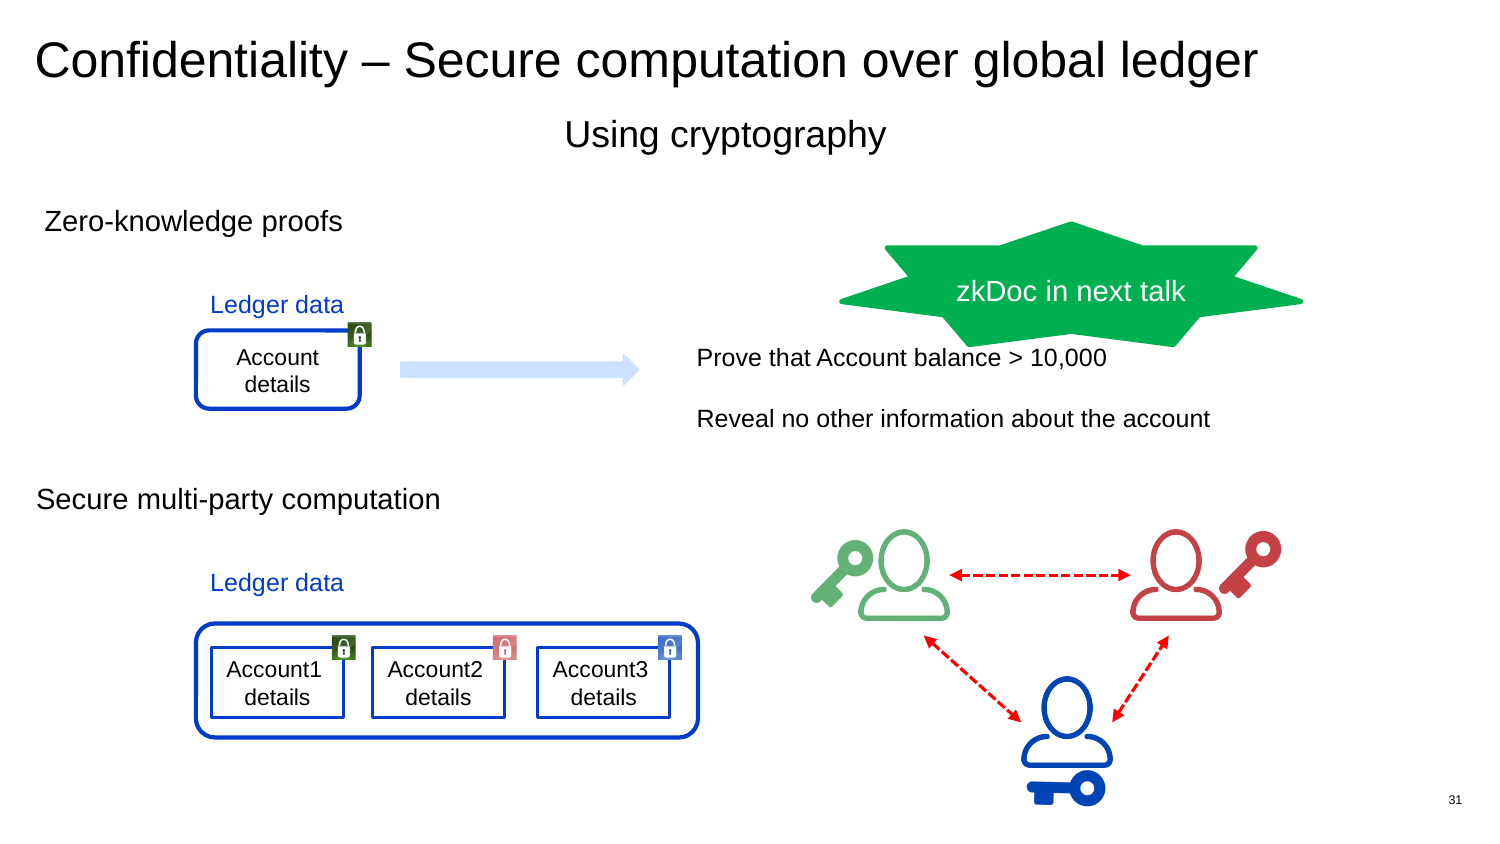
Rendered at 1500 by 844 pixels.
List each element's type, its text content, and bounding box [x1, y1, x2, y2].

text_box Ledger data [195, 556, 360, 605]
picture [803, 529, 950, 621]
text_box Account2 details [372, 647, 505, 718]
title Confidentiality – Secure computation over global ledger [34, 28, 1419, 161]
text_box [923, 635, 1022, 723]
text_box Account3 details [537, 647, 670, 718]
text_box Secure multi-party computation [35, 481, 504, 551]
slide_number 31 [1162, 785, 1463, 813]
text_box Account1 details [211, 647, 344, 718]
picture [347, 322, 372, 347]
picture [1020, 676, 1113, 827]
text_box Reveal no other information about the account [681, 391, 1227, 440]
text_box [374, 30, 1419, 163]
text_box Using cryptography [519, 106, 932, 171]
text_box Prove that Account balance > 10,000 [681, 330, 1130, 379]
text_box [1111, 635, 1170, 723]
text_box zkDoc in next talk [839, 222, 1303, 347]
list Zero-knowledge proofs [36, 203, 504, 273]
picture [1130, 526, 1289, 621]
text_box [195, 623, 698, 738]
picture [331, 635, 356, 660]
text_box Account details [195, 330, 360, 409]
picture [492, 635, 517, 660]
picture [657, 635, 683, 660]
list [786, 203, 1463, 738]
text_box [398, 353, 641, 387]
text_box Ledger data [195, 278, 360, 327]
